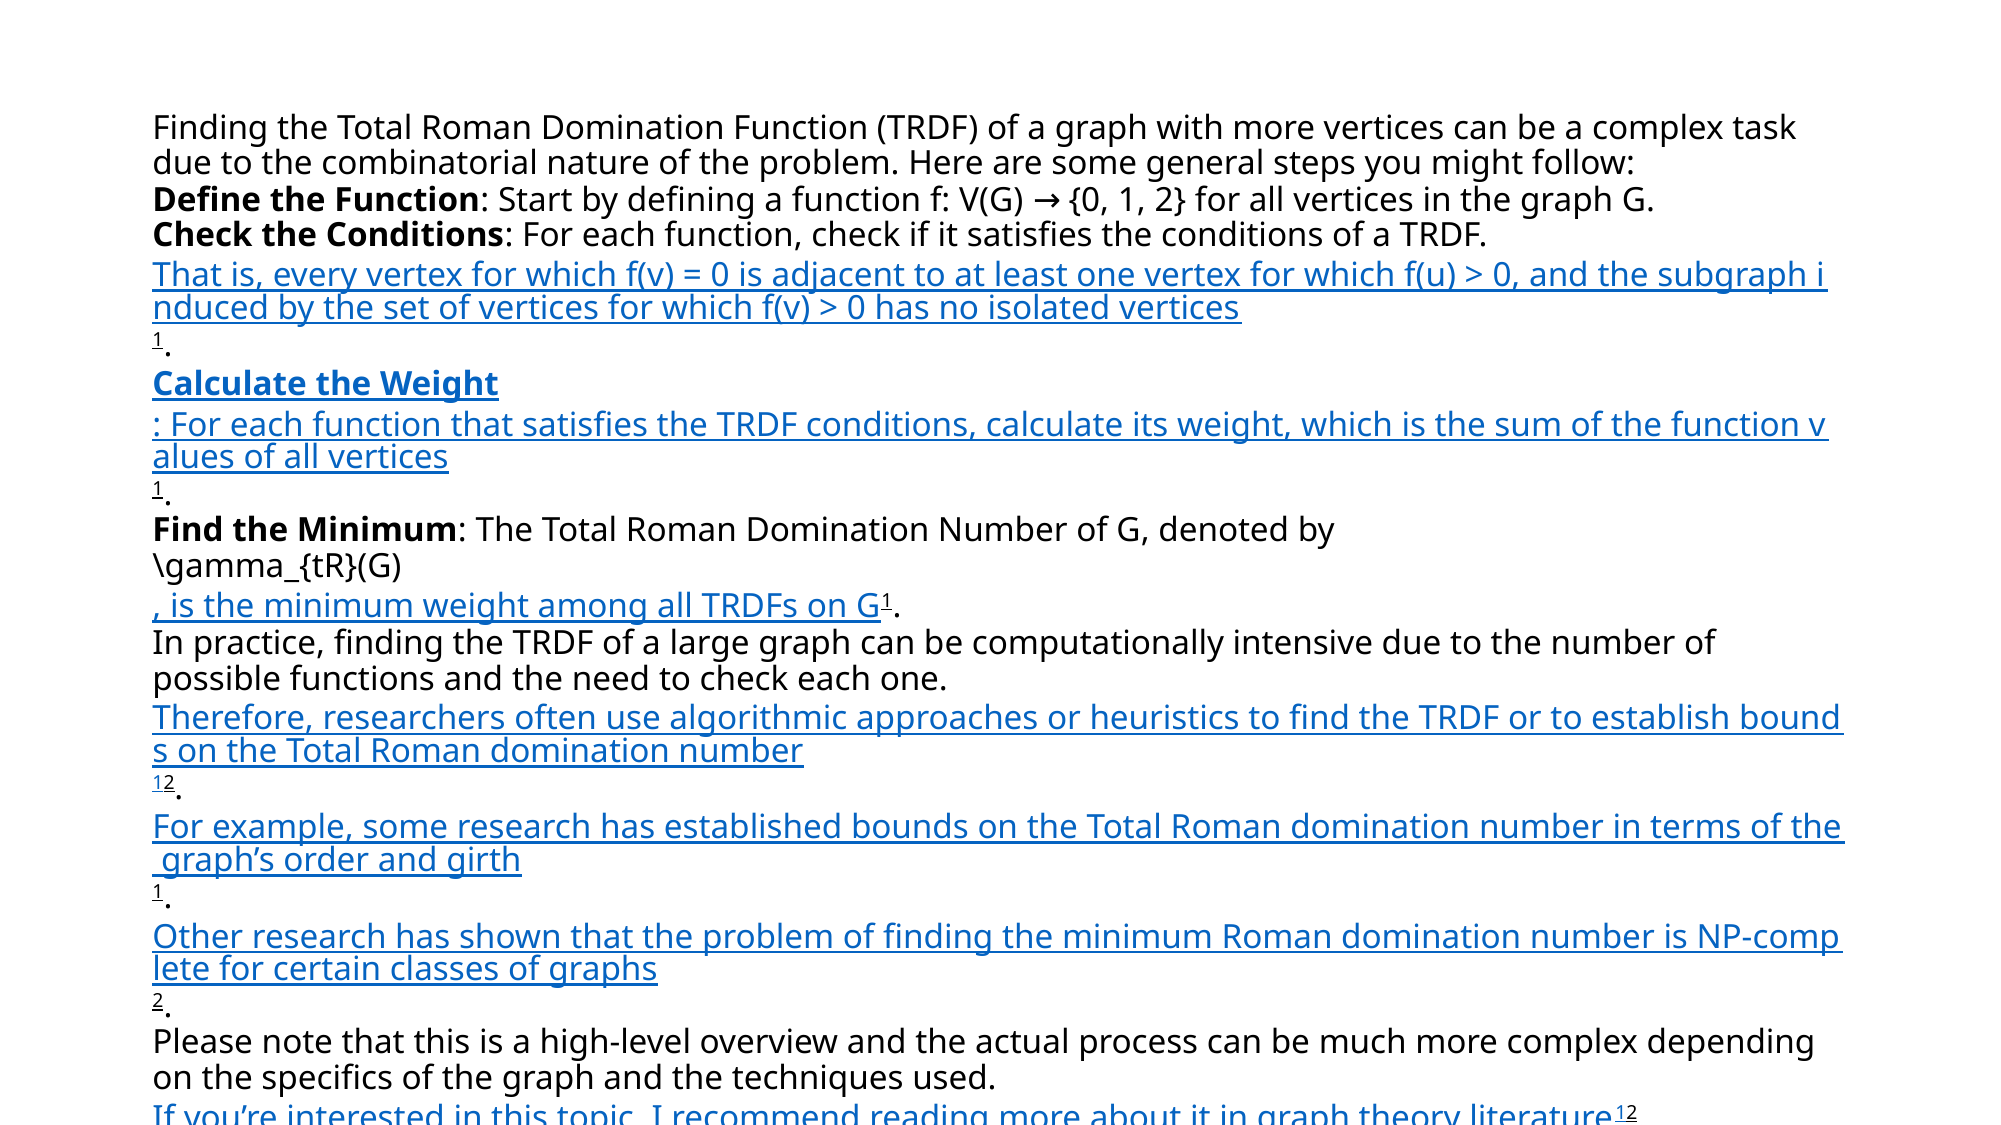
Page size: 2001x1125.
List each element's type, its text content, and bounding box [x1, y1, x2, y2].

title Finding the Total Roman Domination Function (TRDF) of a graph with more vertices can be a complex task due to the combinatorial nature of the problem. Here are some general steps you might follow: Define the Function: Start by defining a function f: V(G) → {0, 1, 2} for all vertices in the graph G. Check the Conditions: For each function, check if it satisfies the conditions of a TRDF. That is, every vertex for which f(v) = 0 is adjacent to at least one vertex for which f(u) > 0, and the subgraph induced by the set of vertices for which f(v) > 0 has no isolated vertices1. Calculate the Weight: For each function that satisfies the TRDF conditions, calculate its weight, which is the sum of the function values of all vertices1. Find the Minimum: The Total Roman Domination Number of G, denoted by \gamma_{tR}(G) , is the minimum weight among all TRDFs on G1. In practice, finding the TRDF of a large graph can be computationally intensive due to the number of possible functions and the need to check each one. Therefore, researchers often use algorithmic approaches or heuristics to find the TRDF or to establish bounds on the Total Roman domination number12. For example, some research has established bounds on the Total Roman domination number in terms of the graph’s order and girth1. Other research has shown that the problem of finding the minimum Roman domination number is NP-complete for certain classes of graphs2. Please note that this is a high-level overview and the actual process can be much more complex depending on the specifics of the graph and the techniques used. If you’re interested in this topic, I recommend reading more about it in graph theory literature12. [137, 453, 1863, 672]
